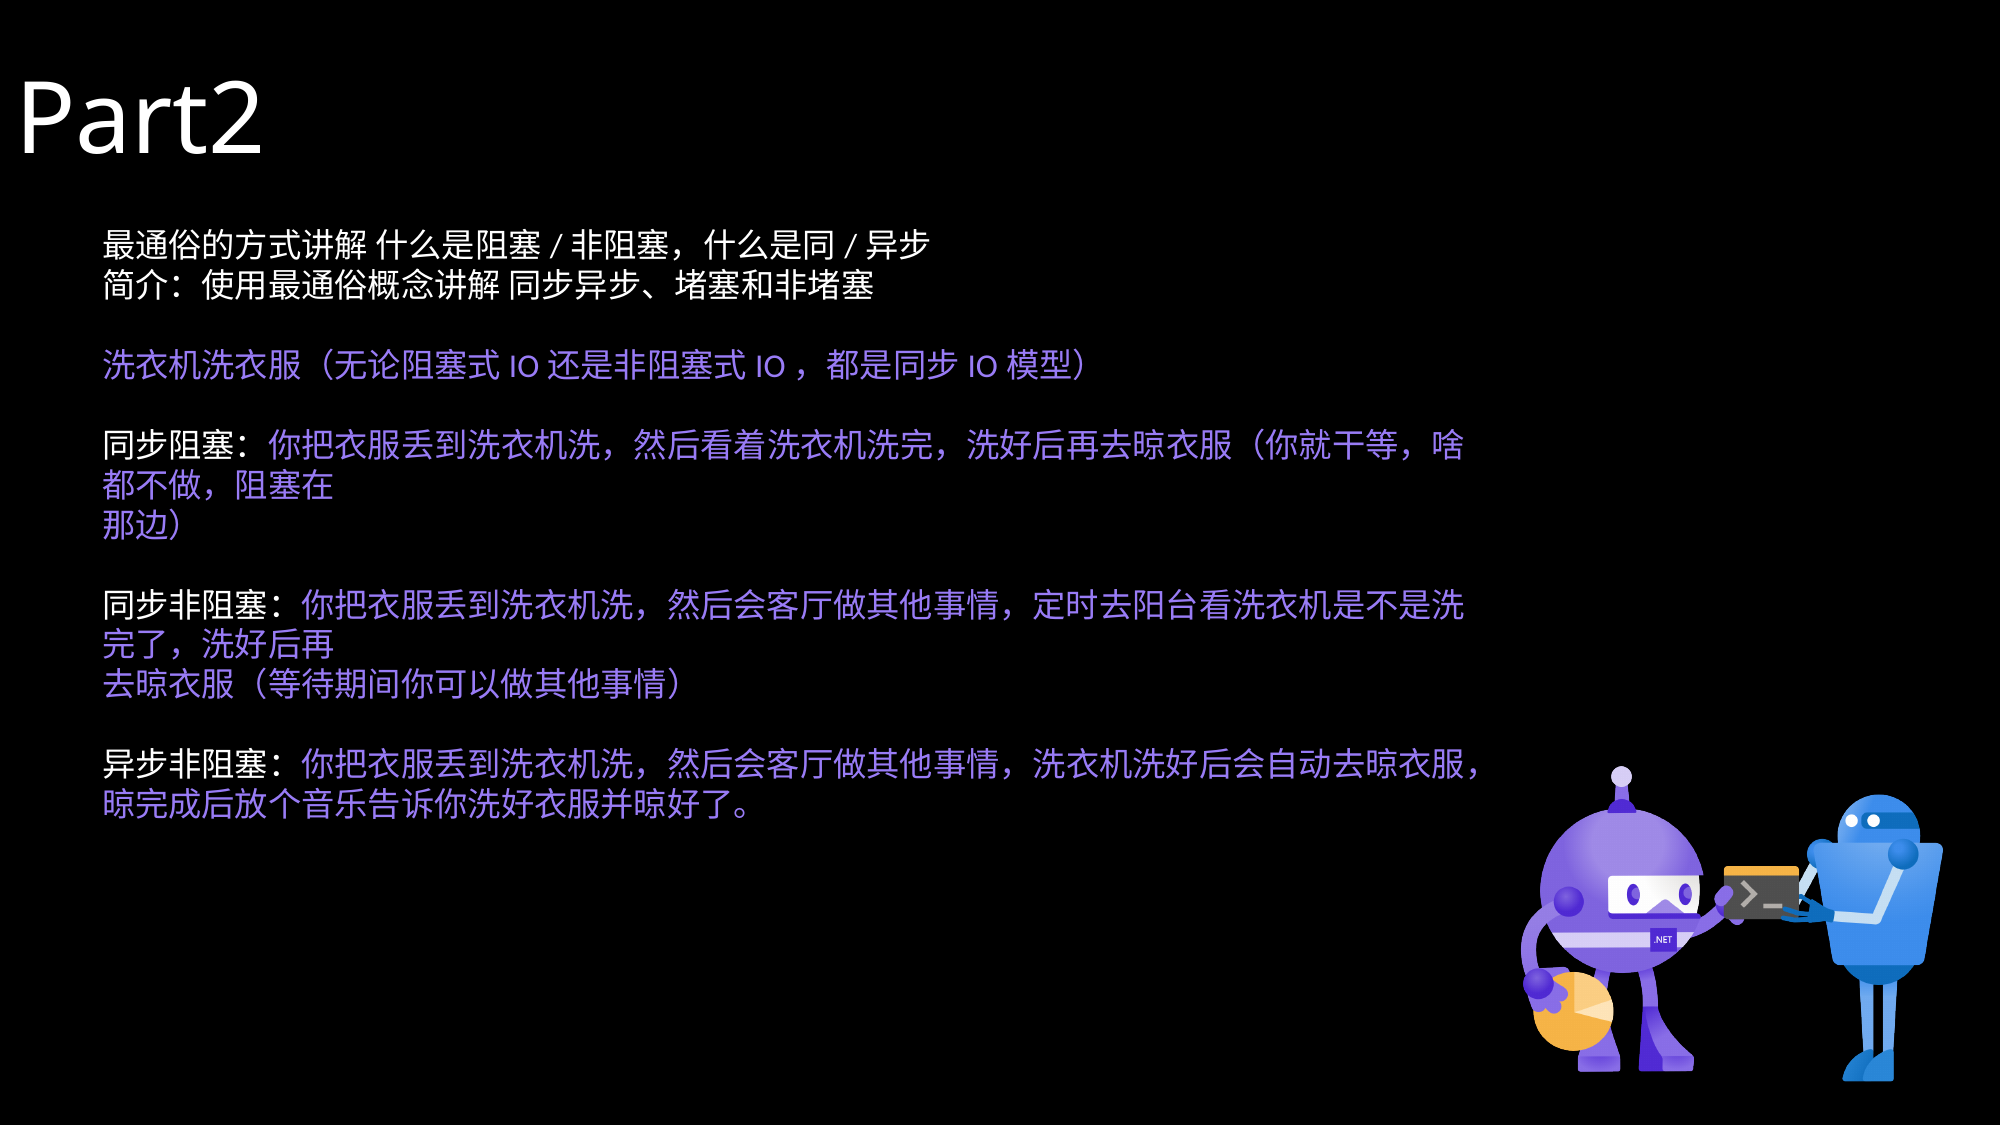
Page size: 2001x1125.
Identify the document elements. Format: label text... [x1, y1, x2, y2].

text_box 最通俗的方式讲解 什么是阻塞/非阻塞，什么是同/异步 简介：使用最通俗概念讲解 同步异步、堵塞和非堵塞 洗衣机洗衣服（无论阻塞式IO还是非阻塞式IO，都是同步IO模型） 同步阻塞：你把衣服丢到洗衣机洗，然后看着洗衣机洗完，洗好后再去晾衣服（你就干等，啥都不做，阻塞在 那边） 同步非阻塞：你把衣服丢到洗衣机洗，然后会客厅做其他事情，定时去阳台看洗衣机是不是洗完了，洗好后再 去晾衣服（等待期间你可以做其他事情） 异步非阻塞：你把衣服丢到洗衣机洗，然后会客厅做其他事情，洗衣机洗好后会自动去晾衣服，晾完成后放个音乐告诉你洗好衣服并晾好了。 [87, 217, 1485, 831]
picture [1520, 766, 1944, 1082]
text_box Part2 [0, 59, 371, 184]
